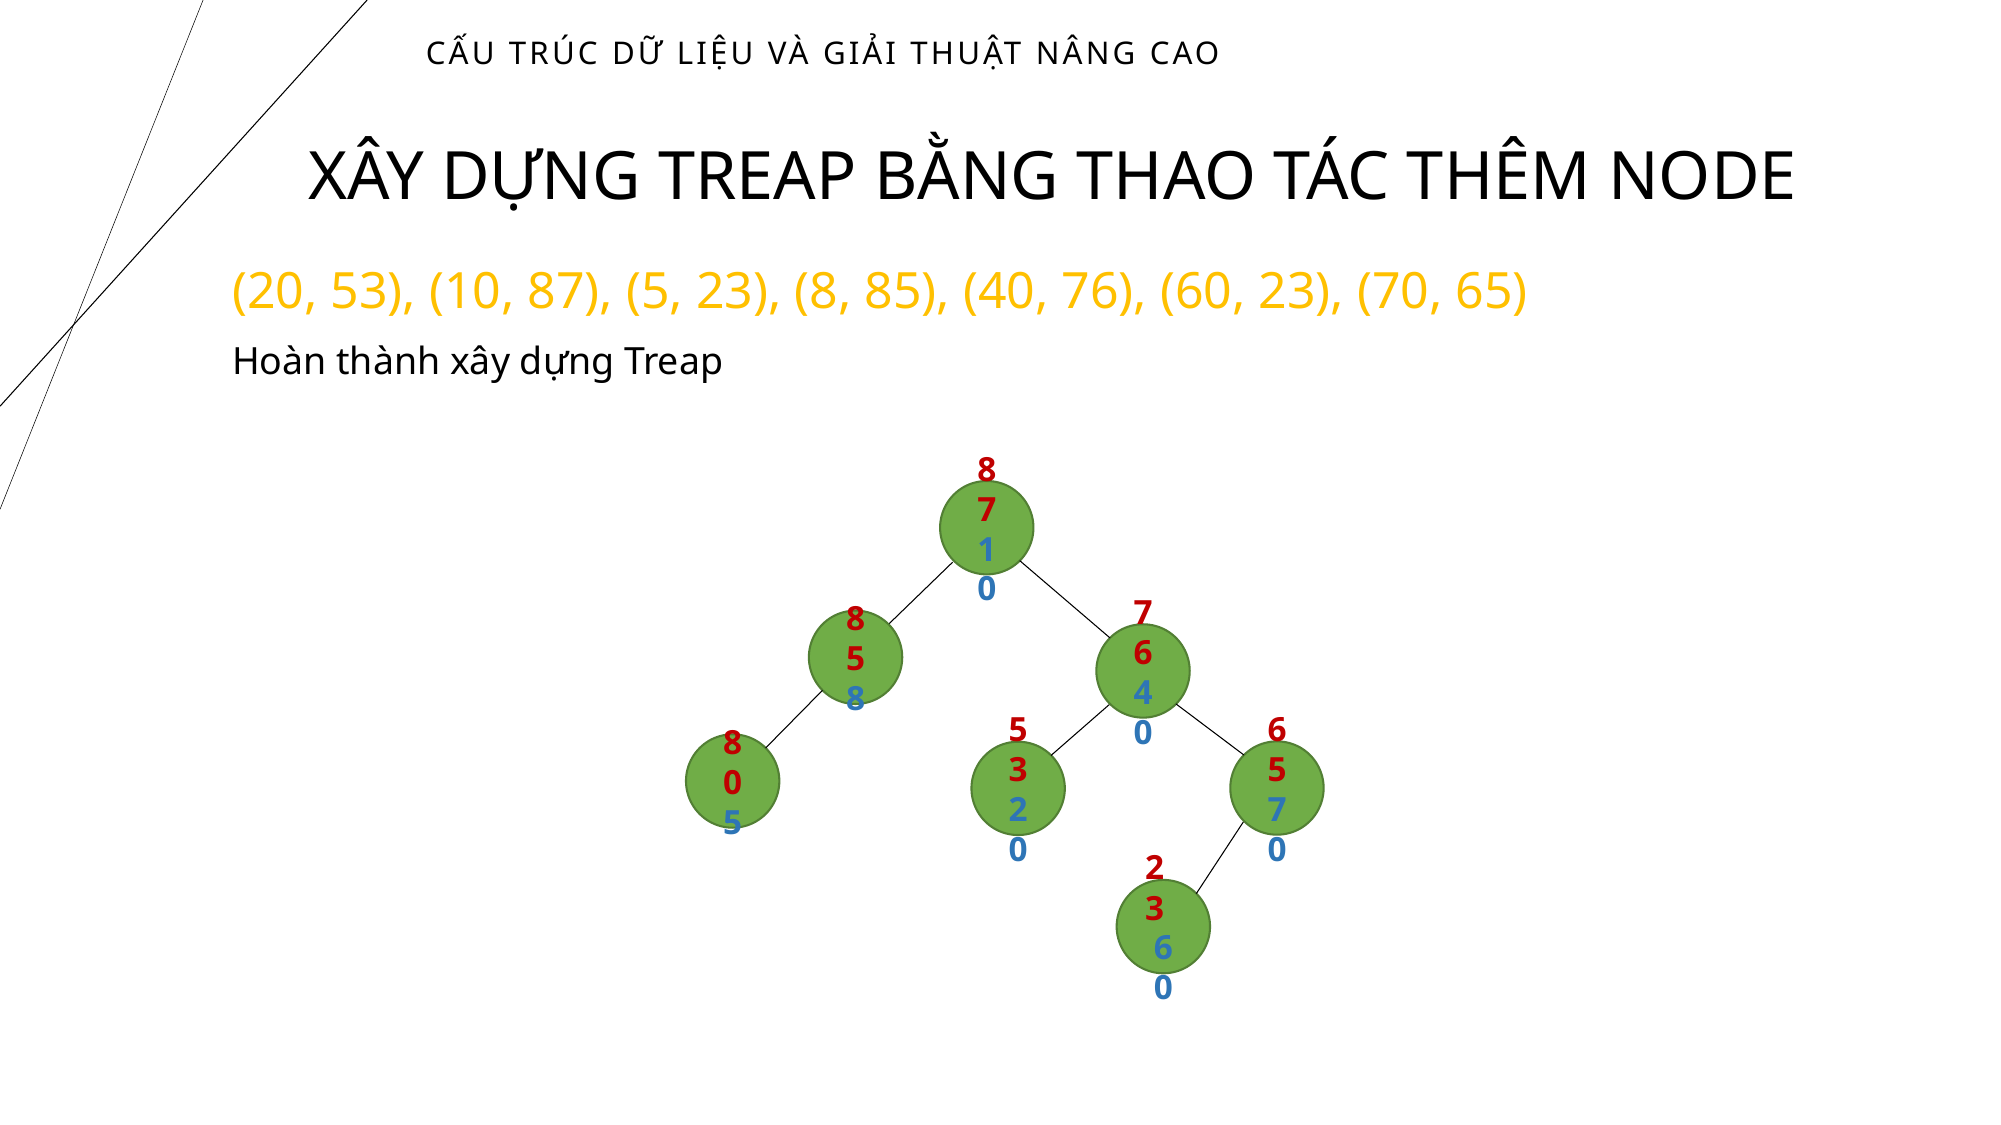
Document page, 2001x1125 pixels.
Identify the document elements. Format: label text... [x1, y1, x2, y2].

title Cấu trúc dữ liệu và giải thuật nâng cao [362, 11, 1285, 97]
text_box 23 60 [1115, 878, 1212, 975]
text_box 85 8 [807, 609, 904, 706]
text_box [765, 690, 823, 748]
text_box XÂY DỰNG TREAP BẰNG THAO TÁC THÊM NODE [293, 125, 1900, 221]
text_box Hoàn thành xây dựng Treap [217, 329, 879, 389]
text_box 76 40 [1095, 623, 1191, 719]
text_box 80 5 [684, 733, 781, 829]
text_box 53 20 [970, 740, 1066, 837]
text_box (20, 53), (10, 87), (5, 23), (8, 85), (40, 76), (60, 23), (70, 65) [217, 250, 1686, 326]
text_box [1196, 821, 1244, 894]
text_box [1175, 703, 1244, 756]
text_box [1019, 560, 1111, 638]
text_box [888, 562, 953, 625]
text_box 87 10 [939, 479, 1035, 576]
text_box 65 70 [1229, 740, 1325, 836]
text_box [1051, 703, 1111, 756]
